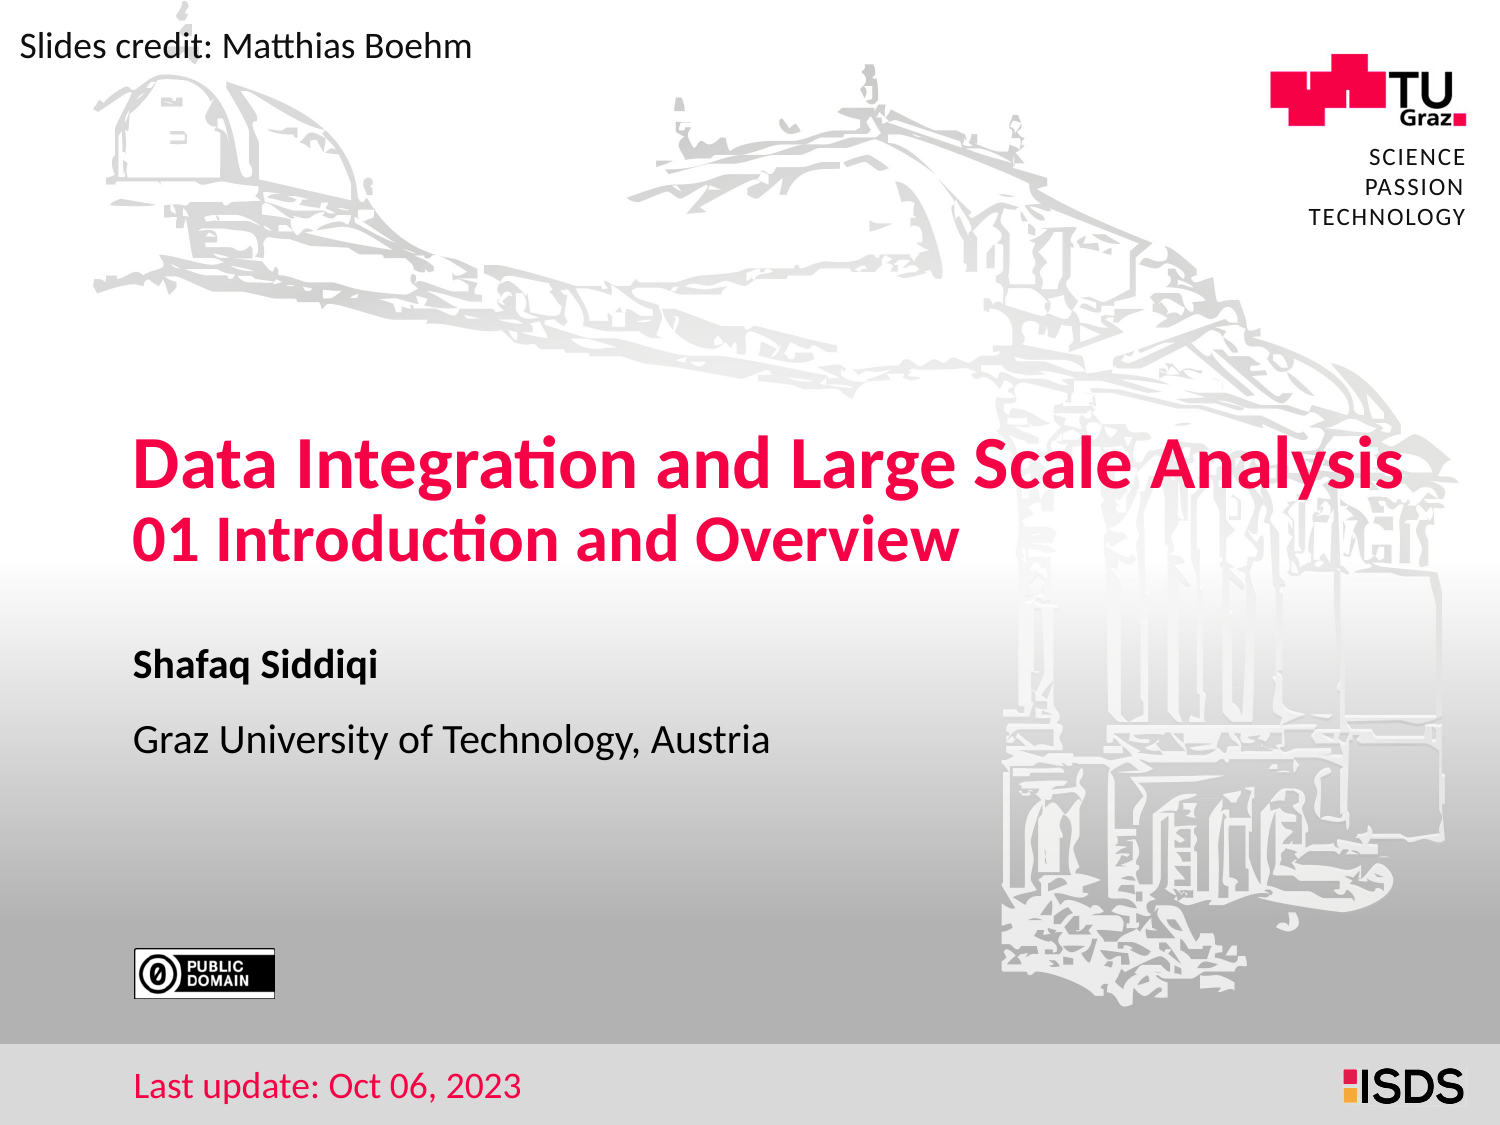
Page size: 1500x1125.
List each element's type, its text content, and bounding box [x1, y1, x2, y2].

footer Shafaq Siddiqi Graz University of Technology, Austria [118, 629, 1267, 898]
text_box Last update: Oct 06, 2023 [133, 1053, 564, 1113]
picture [1339, 1065, 1468, 1107]
picture [0, 1, 1500, 1044]
text_box Slides credit: Matthias Boehm [0, 13, 493, 74]
title Data Integration and Large Scale Analysis 01 Introduction and Overview [118, 175, 1451, 584]
